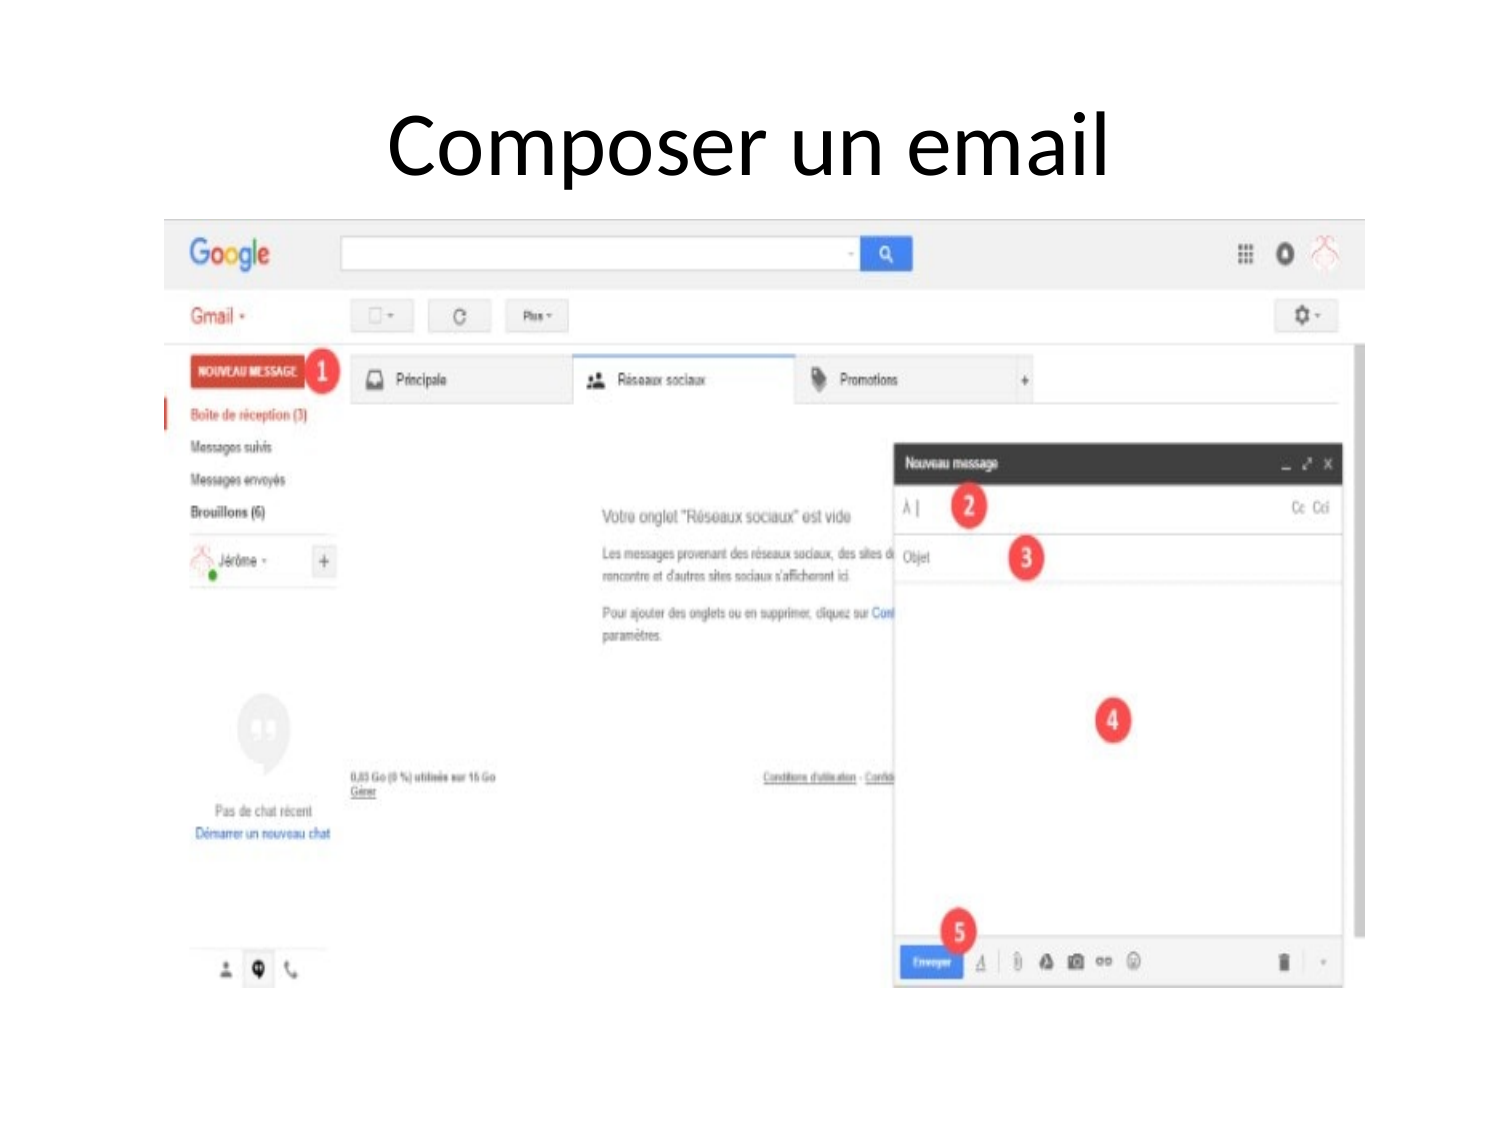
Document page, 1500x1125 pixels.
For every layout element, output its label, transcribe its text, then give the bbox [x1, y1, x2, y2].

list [163, 219, 1365, 988]
title Composer un email [75, 45, 1425, 233]
